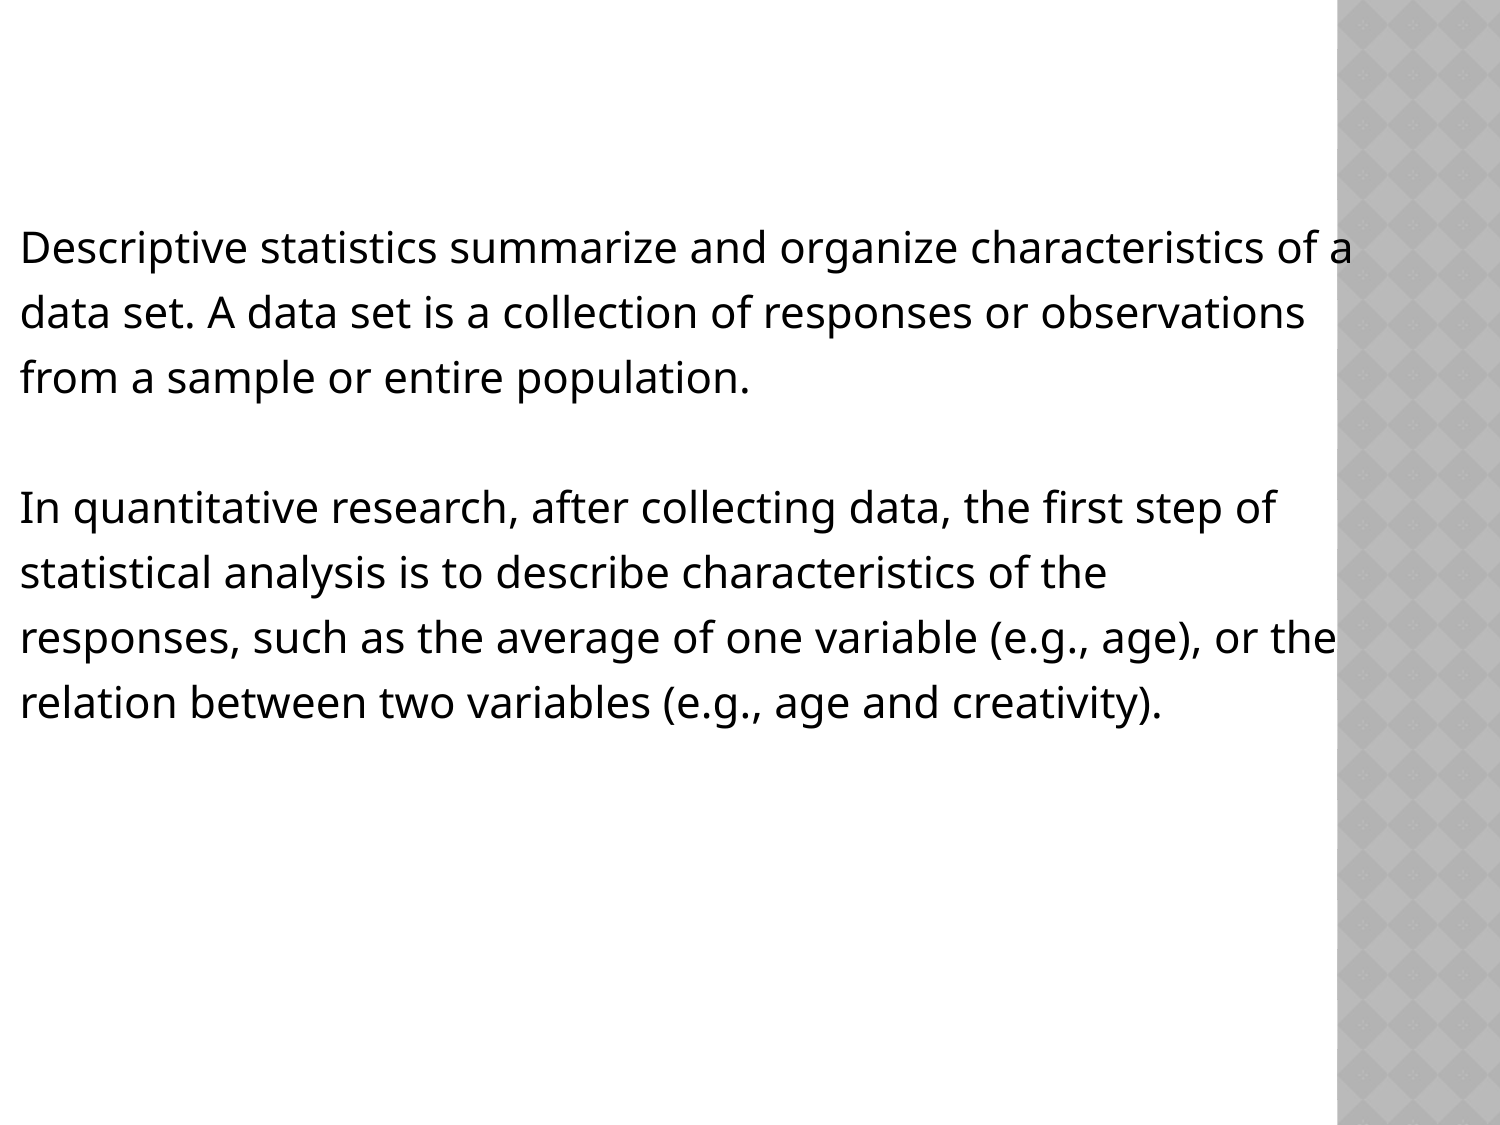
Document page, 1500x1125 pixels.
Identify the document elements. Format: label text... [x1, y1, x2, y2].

list Descriptive statistics summarize and organize characteristics of a data set. A data set is a collection of responses or observations from a sample or entire population. In quantitative research, after collecting data, the first step of statistical analysis is to describe characteristics of the responses, such as the average of one variable (e.g., age), or the relation between two variables (e.g., age and creativity). [4, 212, 1388, 875]
